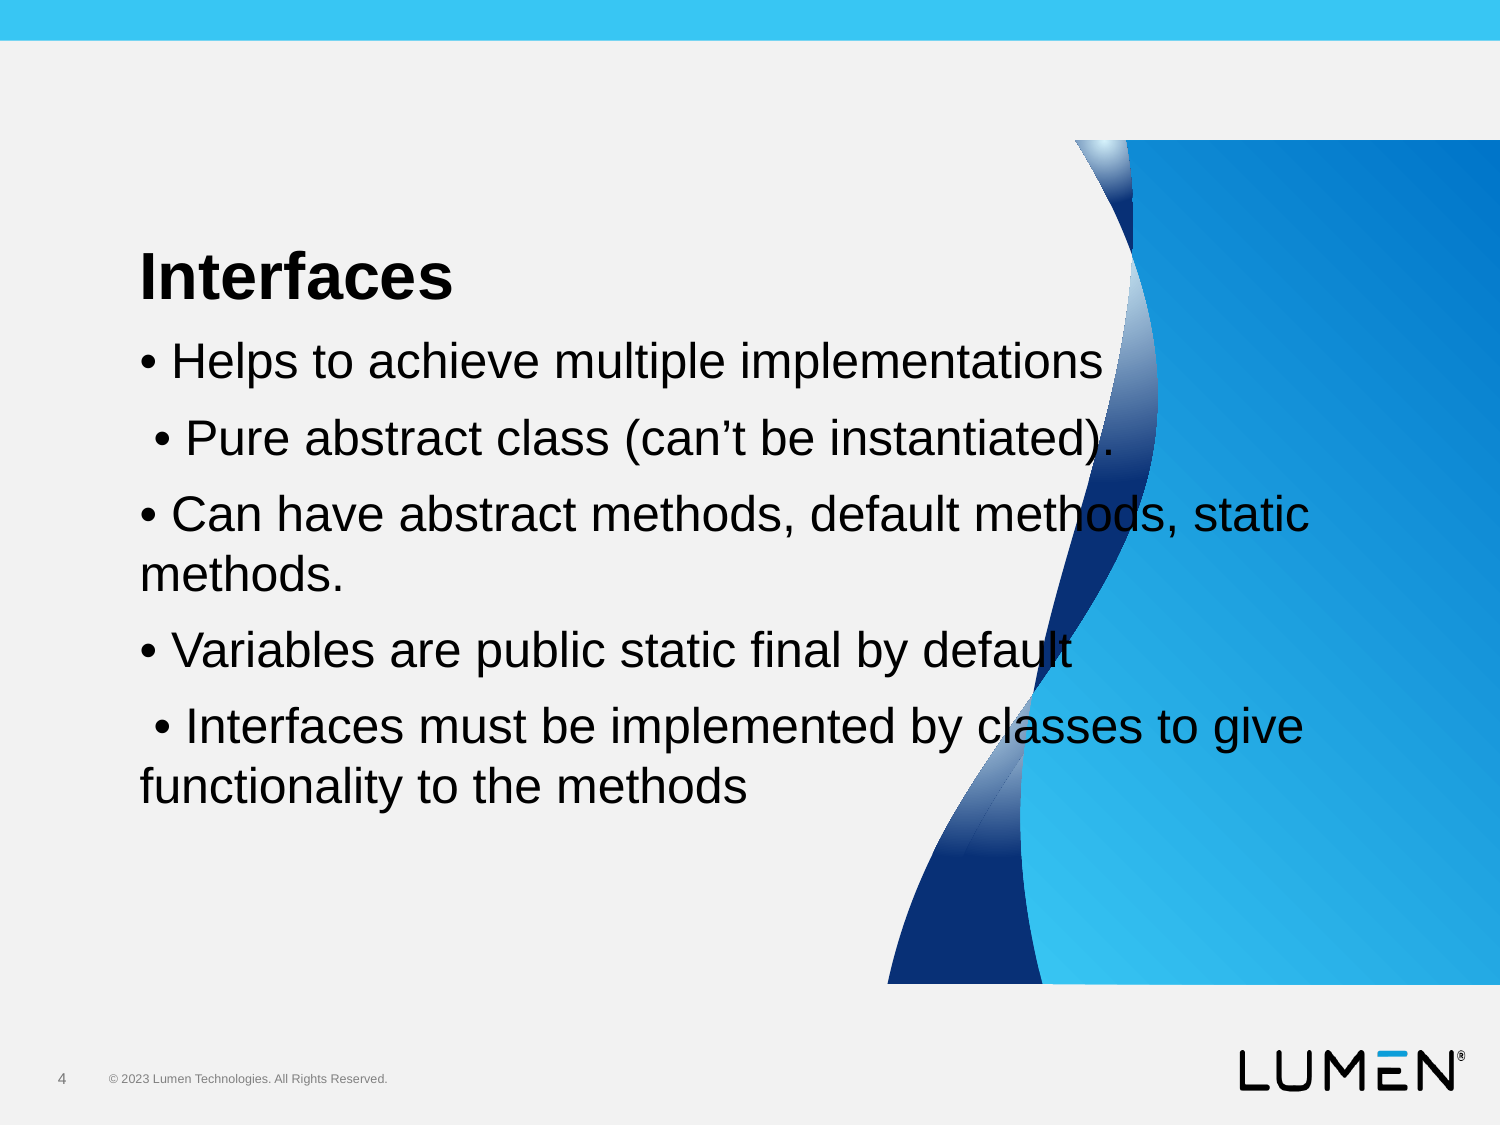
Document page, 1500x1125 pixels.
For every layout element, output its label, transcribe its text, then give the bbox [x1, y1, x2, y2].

picture [1220, 1023, 1484, 1117]
list Interfaces • Helps to achieve multiple implementations • Pure abstract class (can’t be instantiated). • Can have abstract methods, default methods, static methods. • Variables are public static final by default • Interfaces must be implemented by classes to give functionality to the methods [137, 232, 1423, 989]
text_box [887, 139, 1500, 985]
